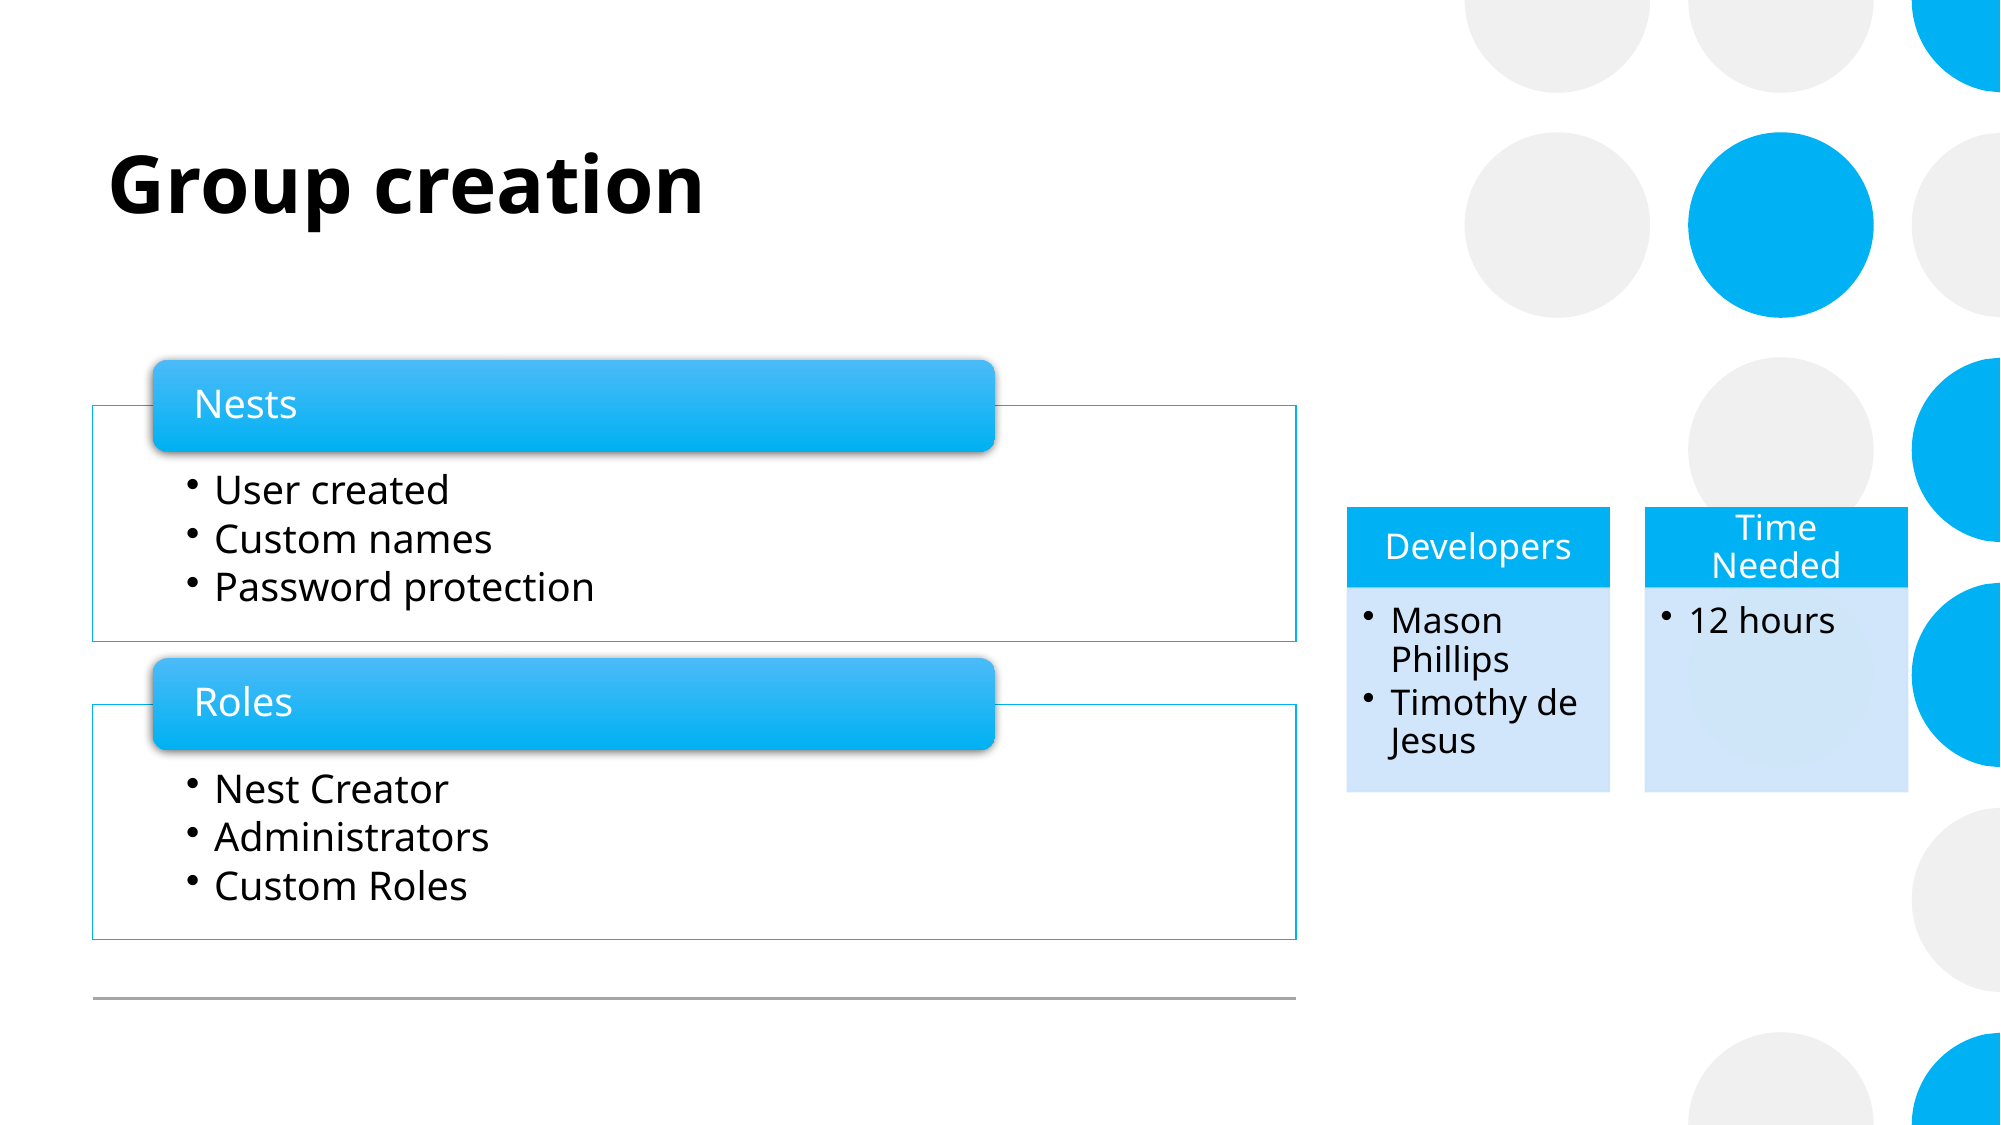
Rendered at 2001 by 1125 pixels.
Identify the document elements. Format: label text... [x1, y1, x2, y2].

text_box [1347, 463, 1908, 837]
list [92, 354, 1297, 946]
title Group creation [92, 126, 1297, 335]
